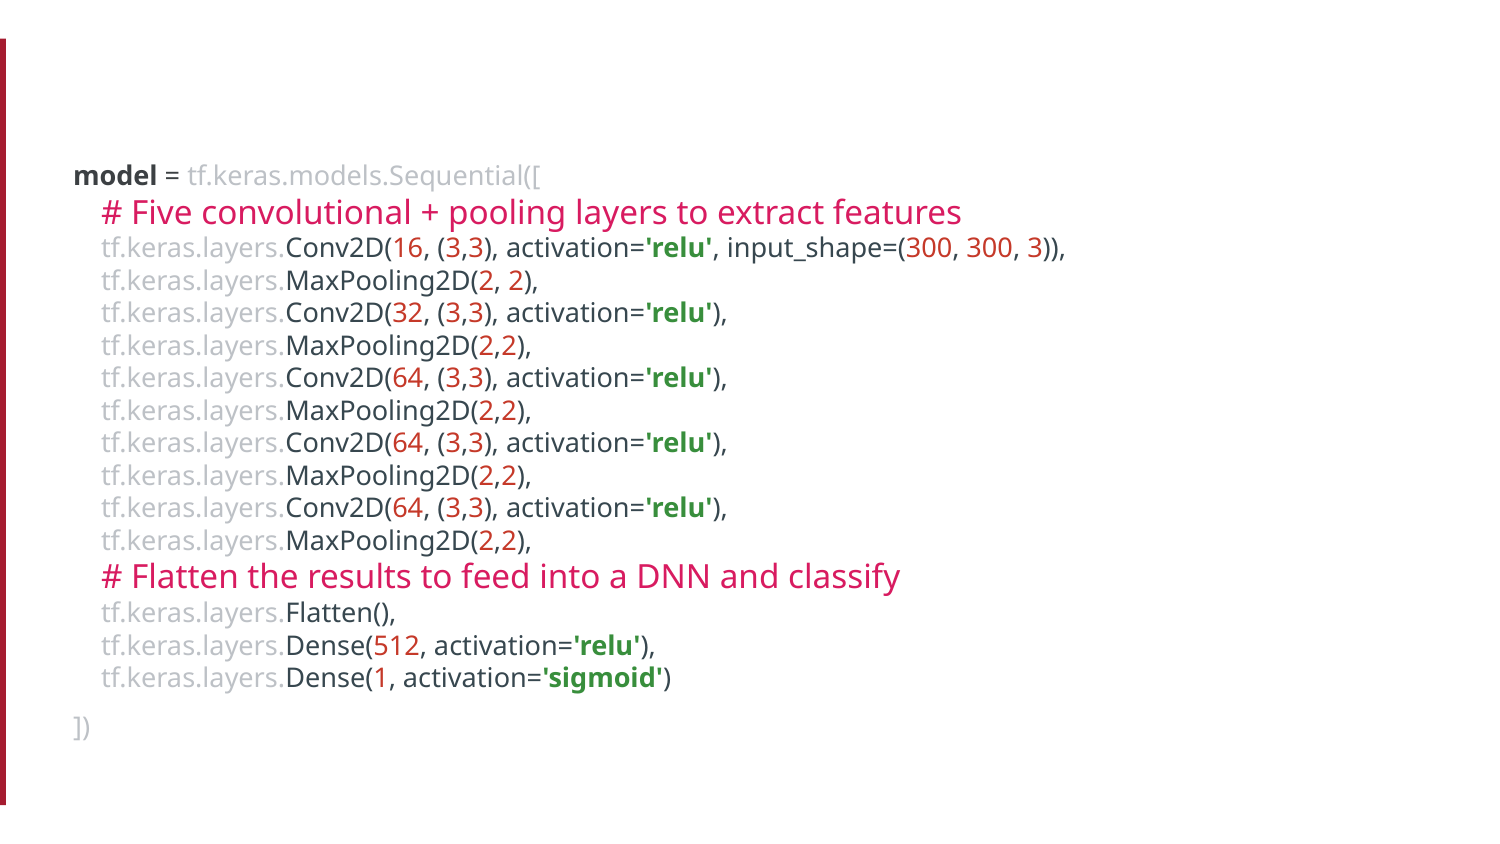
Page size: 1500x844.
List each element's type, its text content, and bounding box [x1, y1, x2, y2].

text_box model = tf.keras.models.Sequential([ # Five convolutional + pooling layers to extract features tf.keras.layers.Conv2D(16, (3,3), activation='relu', input_shape=(300, 300, 3)), tf.keras.layers.MaxPooling2D(2, 2), tf.keras.layers.Conv2D(32, (3,3), activation='relu'), tf.keras.layers.MaxPooling2D(2,2), tf.keras.layers.Conv2D(64, (3,3), activation='relu'), tf.keras.layers.MaxPooling2D(2,2), tf.keras.layers.Conv2D(64, (3,3), activation='relu'), tf.keras.layers.MaxPooling2D(2,2), tf.keras.layers.Conv2D(64, (3,3), activation='relu'), tf.keras.layers.MaxPooling2D(2,2), # Flatten the results to feed into a DNN and classify tf.keras.layers.Flatten(), tf.keras.layers.Dense(512, activation='relu'), tf.keras.layers.Dense(1, activation='sigmoid') ]) [58, 143, 1464, 658]
